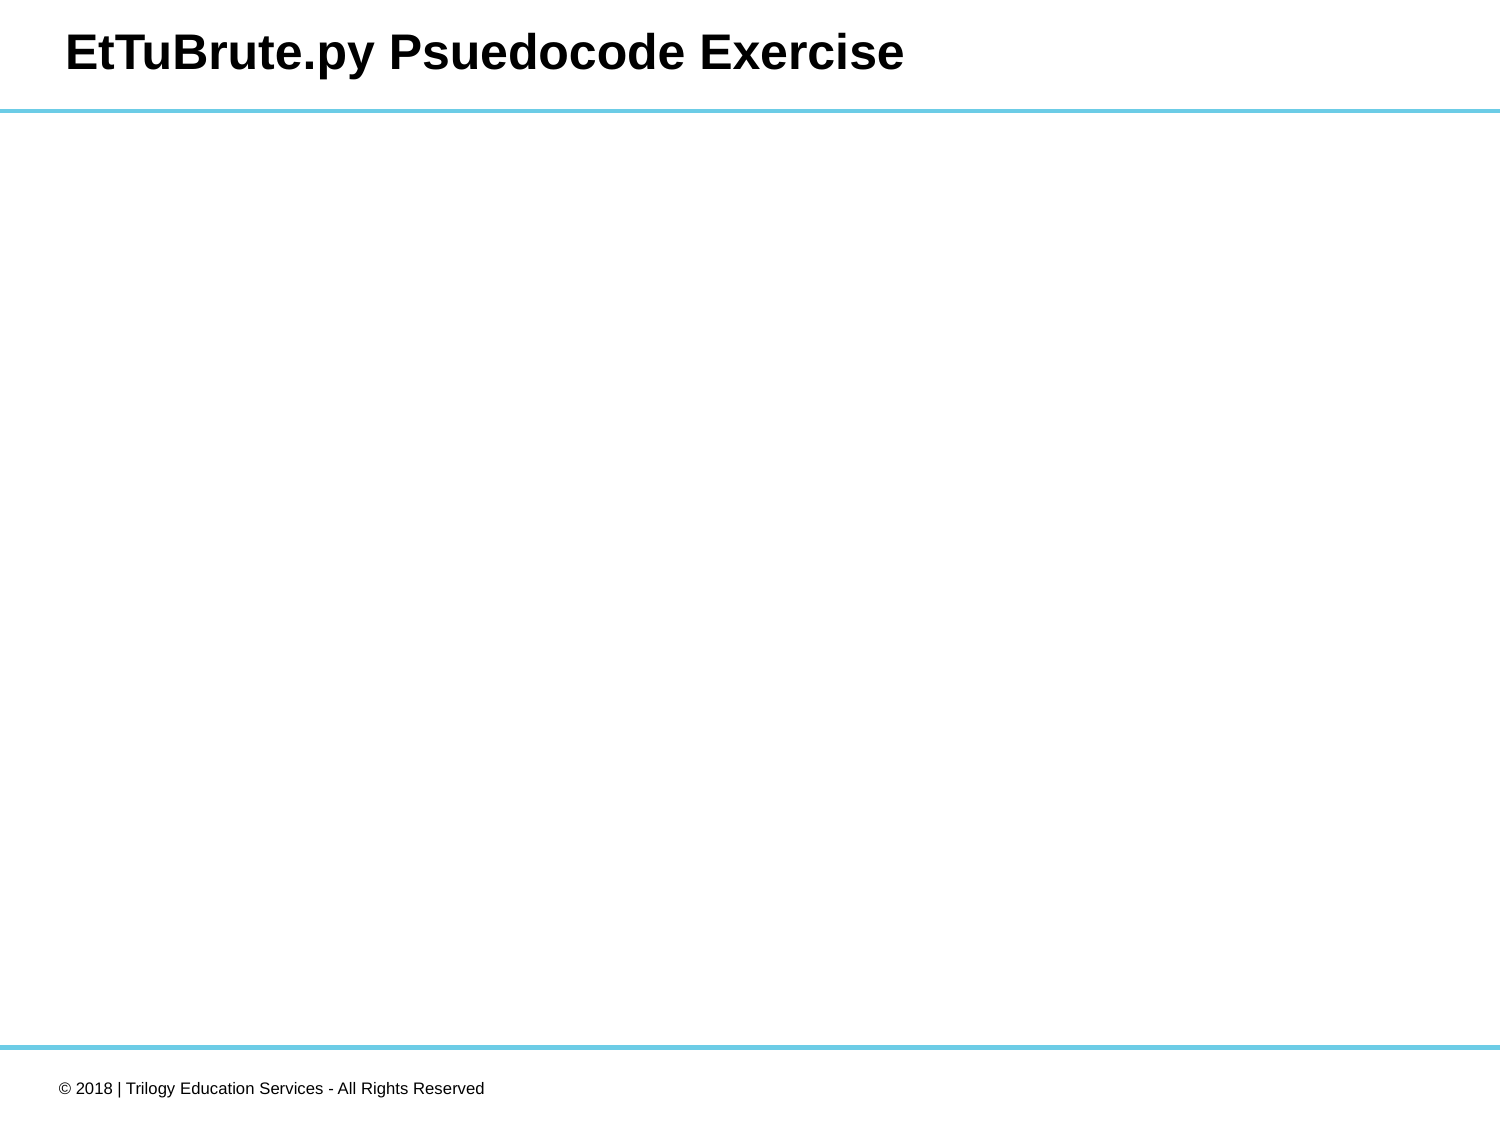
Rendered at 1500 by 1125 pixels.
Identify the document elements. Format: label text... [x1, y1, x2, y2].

title EtTuBrute.py Psuedocode Exercise [50, 0, 1500, 108]
